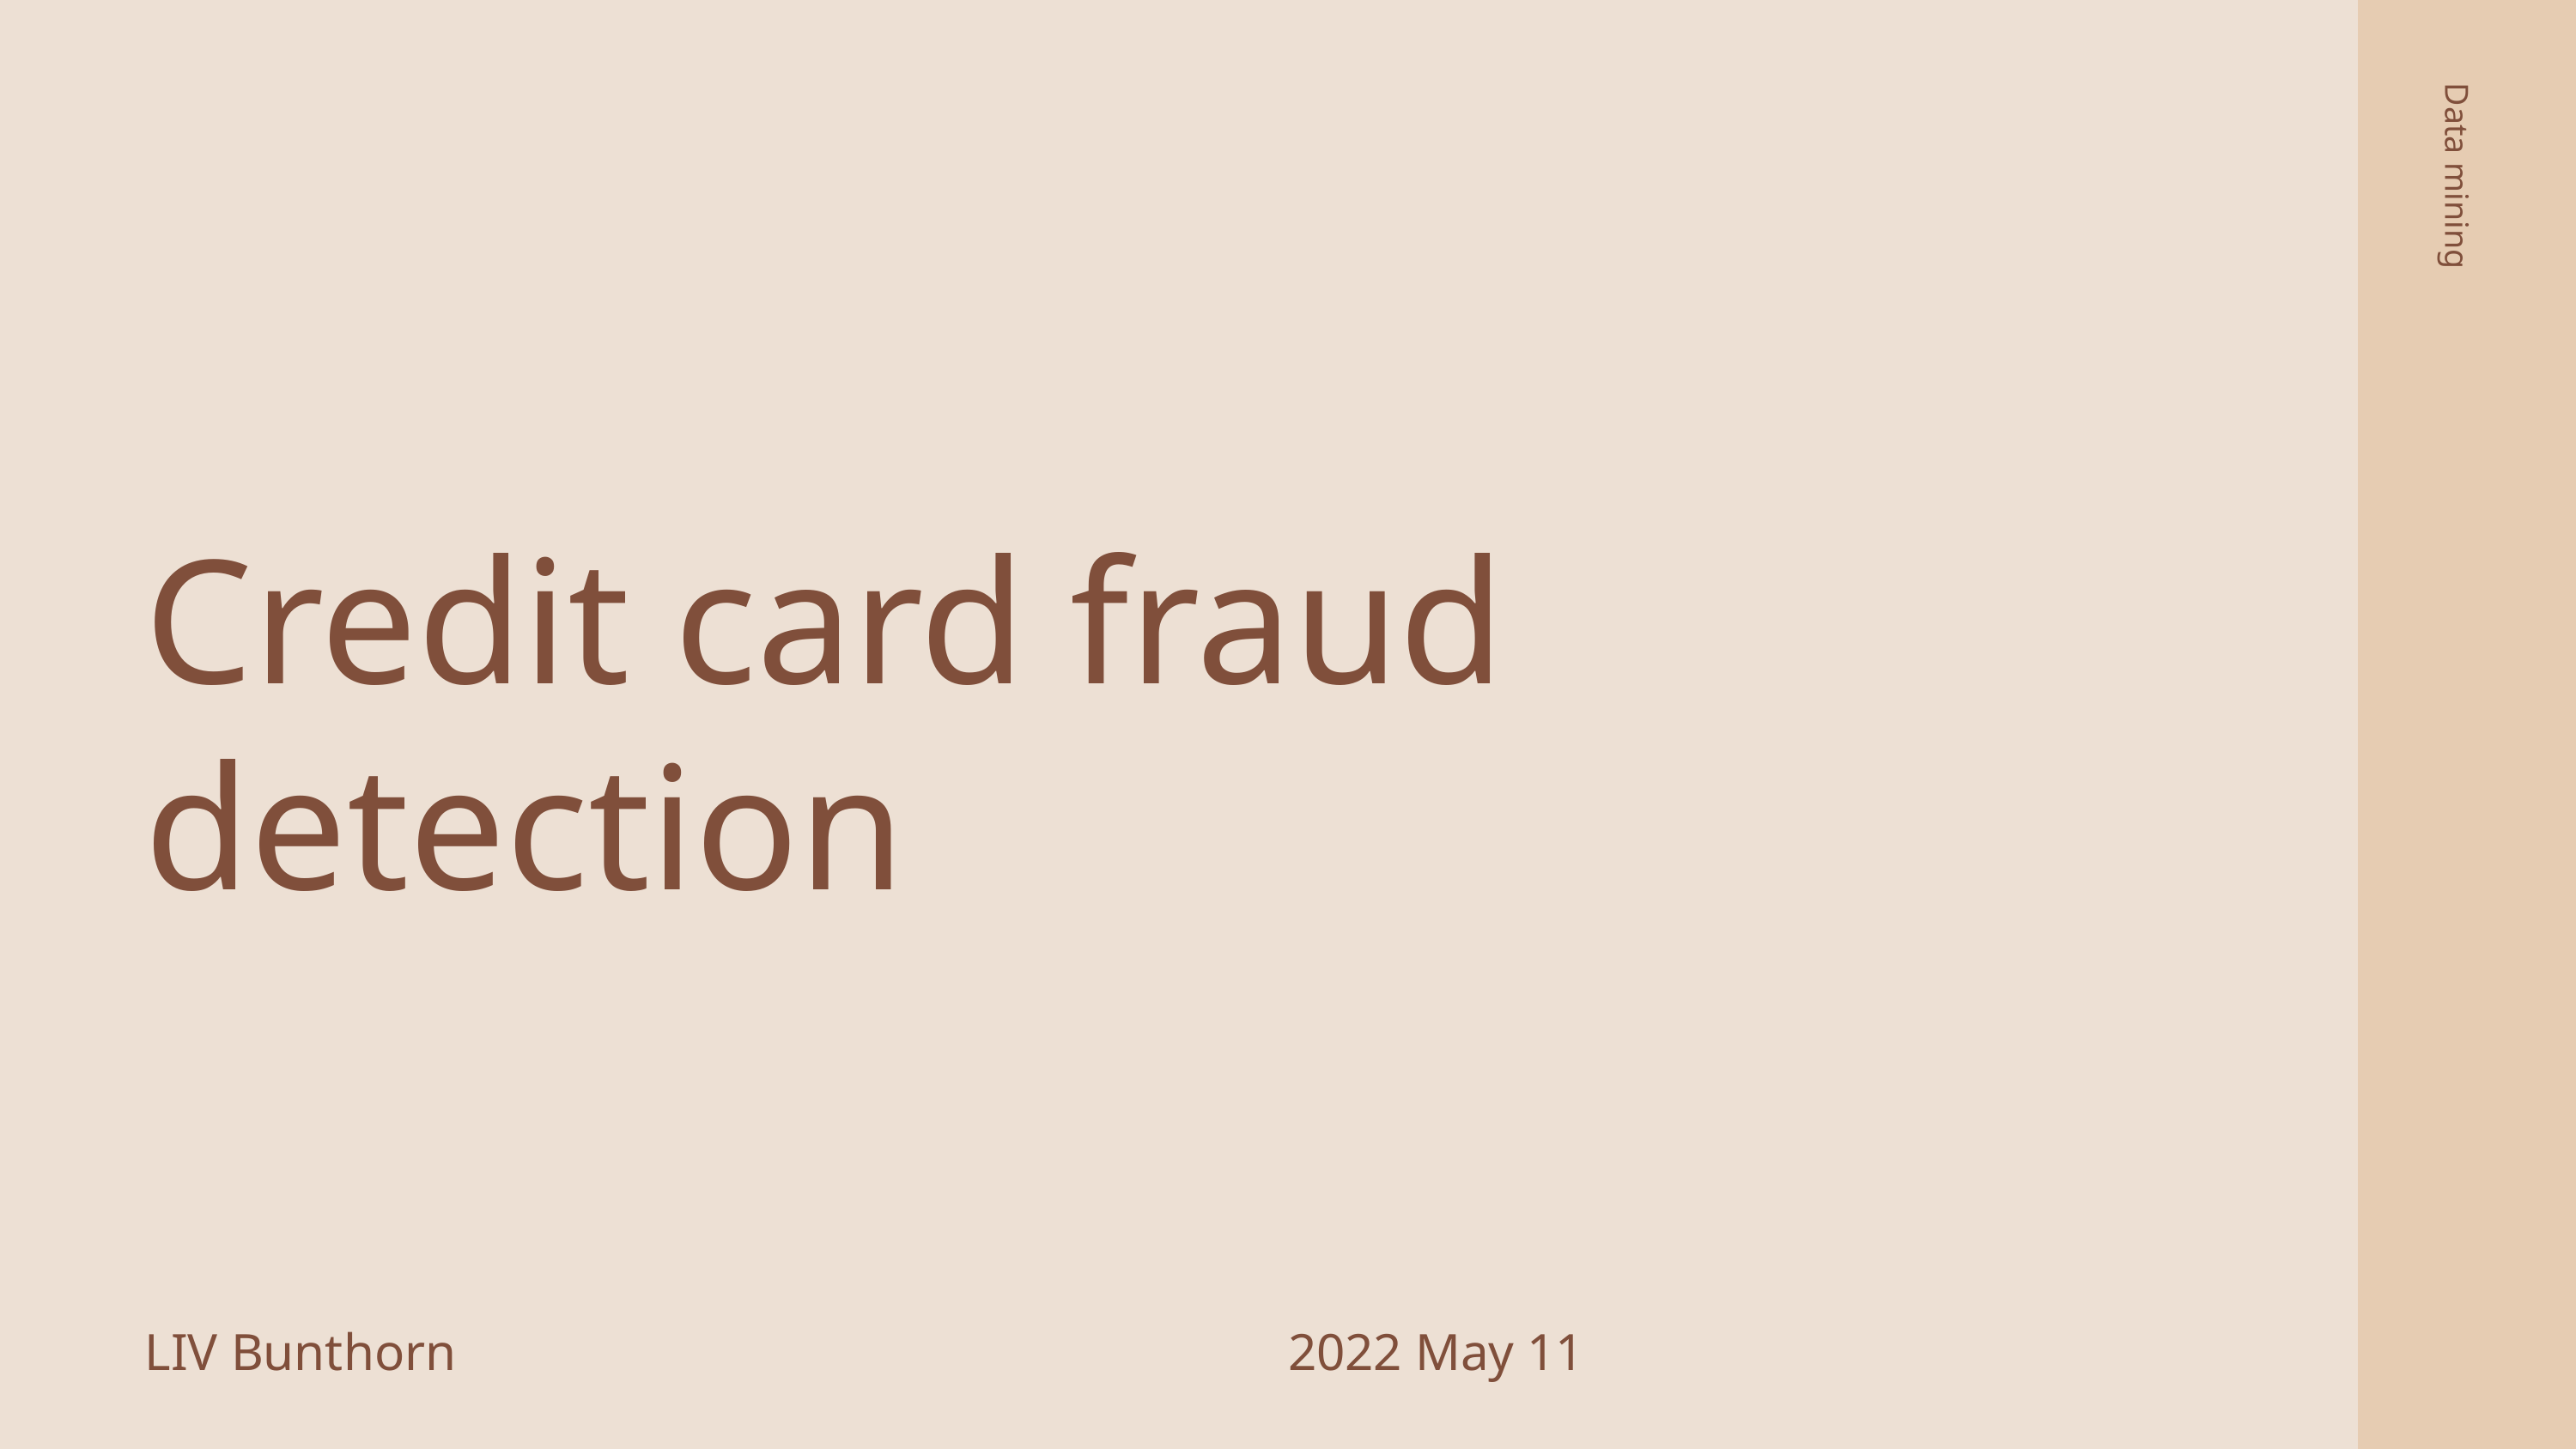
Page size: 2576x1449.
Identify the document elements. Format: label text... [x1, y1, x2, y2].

text_box [2358, 0, 2576, 1449]
text_box Data mining [2439, 82, 2493, 404]
text_box LIV Bunthorn [144, 1296, 978, 1381]
text_box 2022 May 11 [1288, 1296, 2122, 1381]
text_box Credit card fraud detection [144, 512, 2222, 925]
